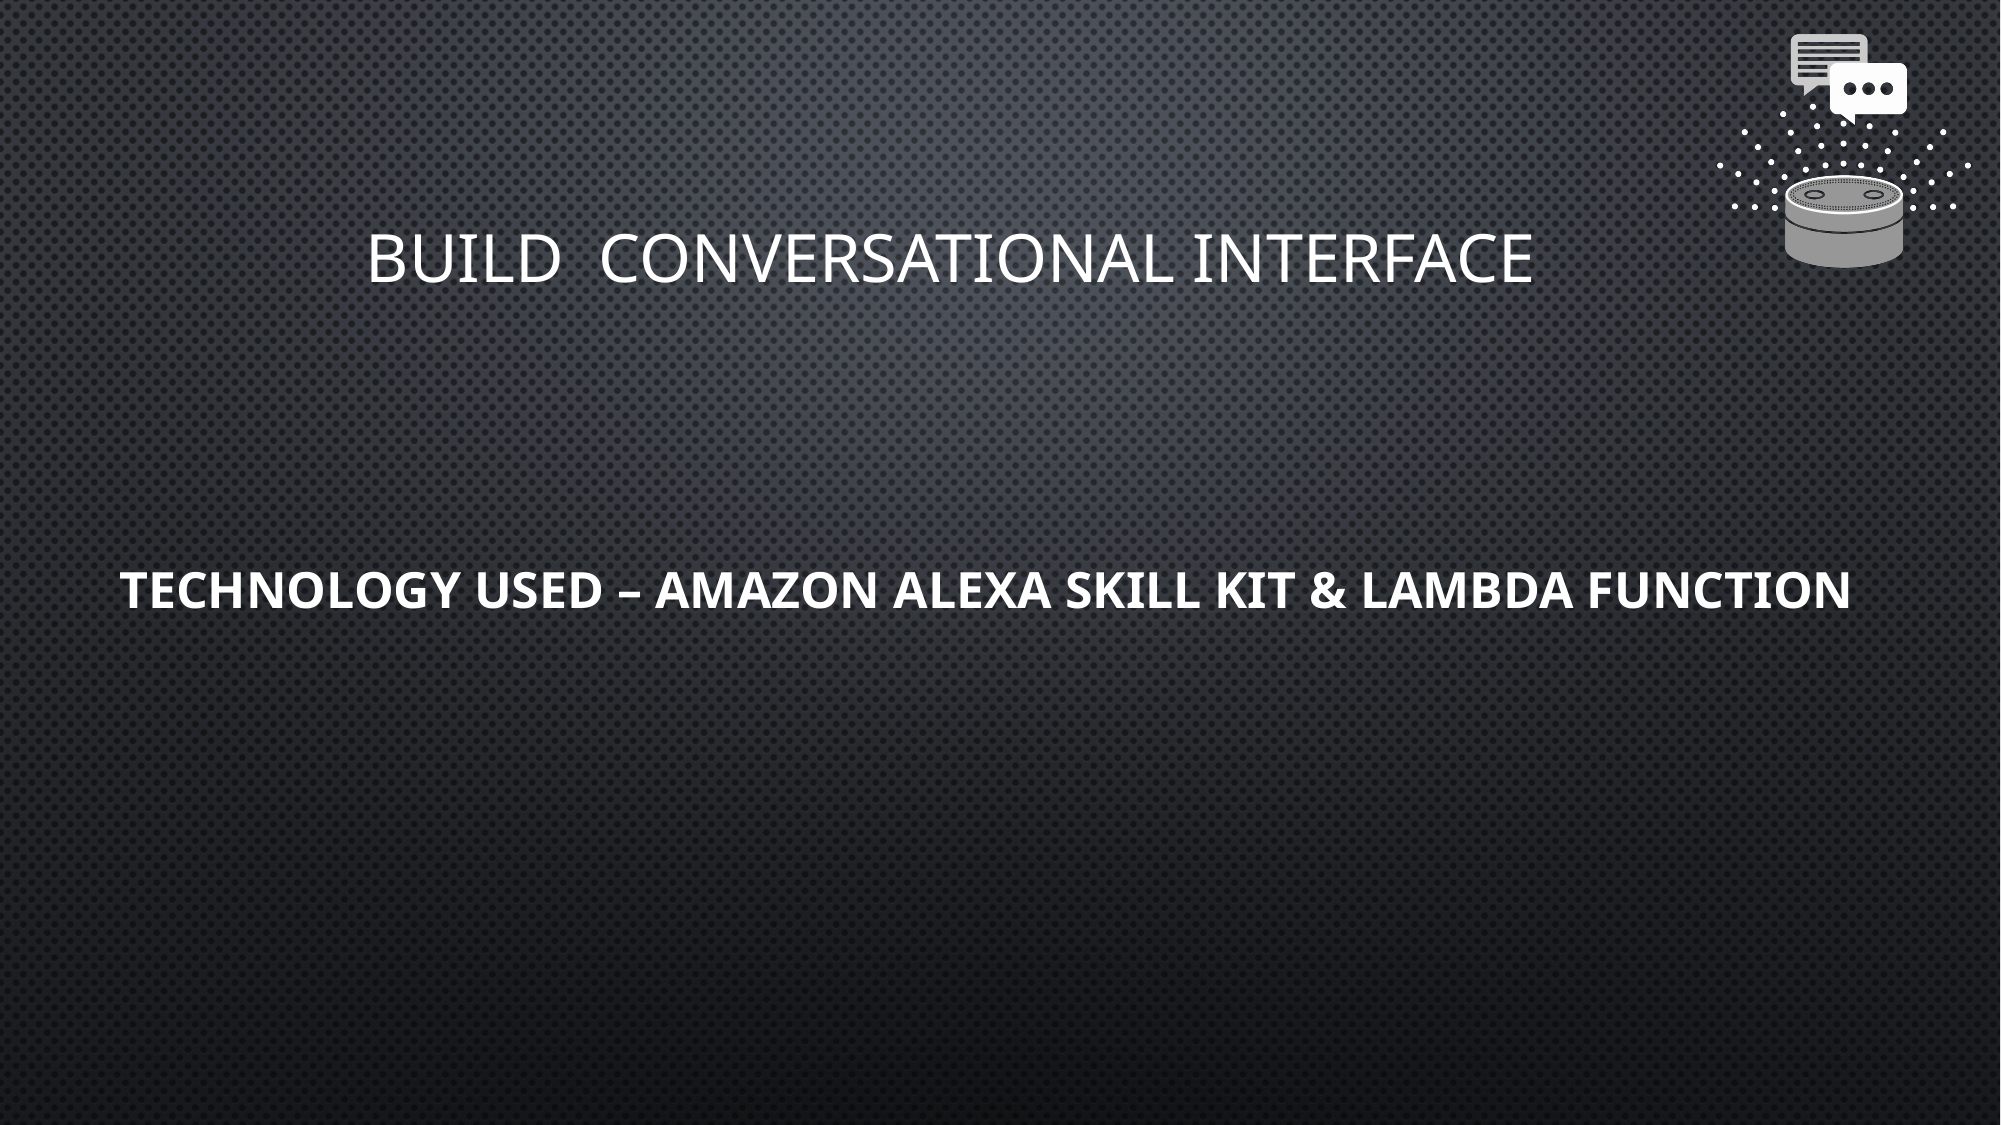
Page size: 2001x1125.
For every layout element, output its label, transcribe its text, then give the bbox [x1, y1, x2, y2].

list Technology used – amazon ALEXA SKILL KIT & lambda function [38, 365, 1935, 730]
picture [1717, 34, 1971, 268]
title build conversational interface [38, 99, 1813, 365]
